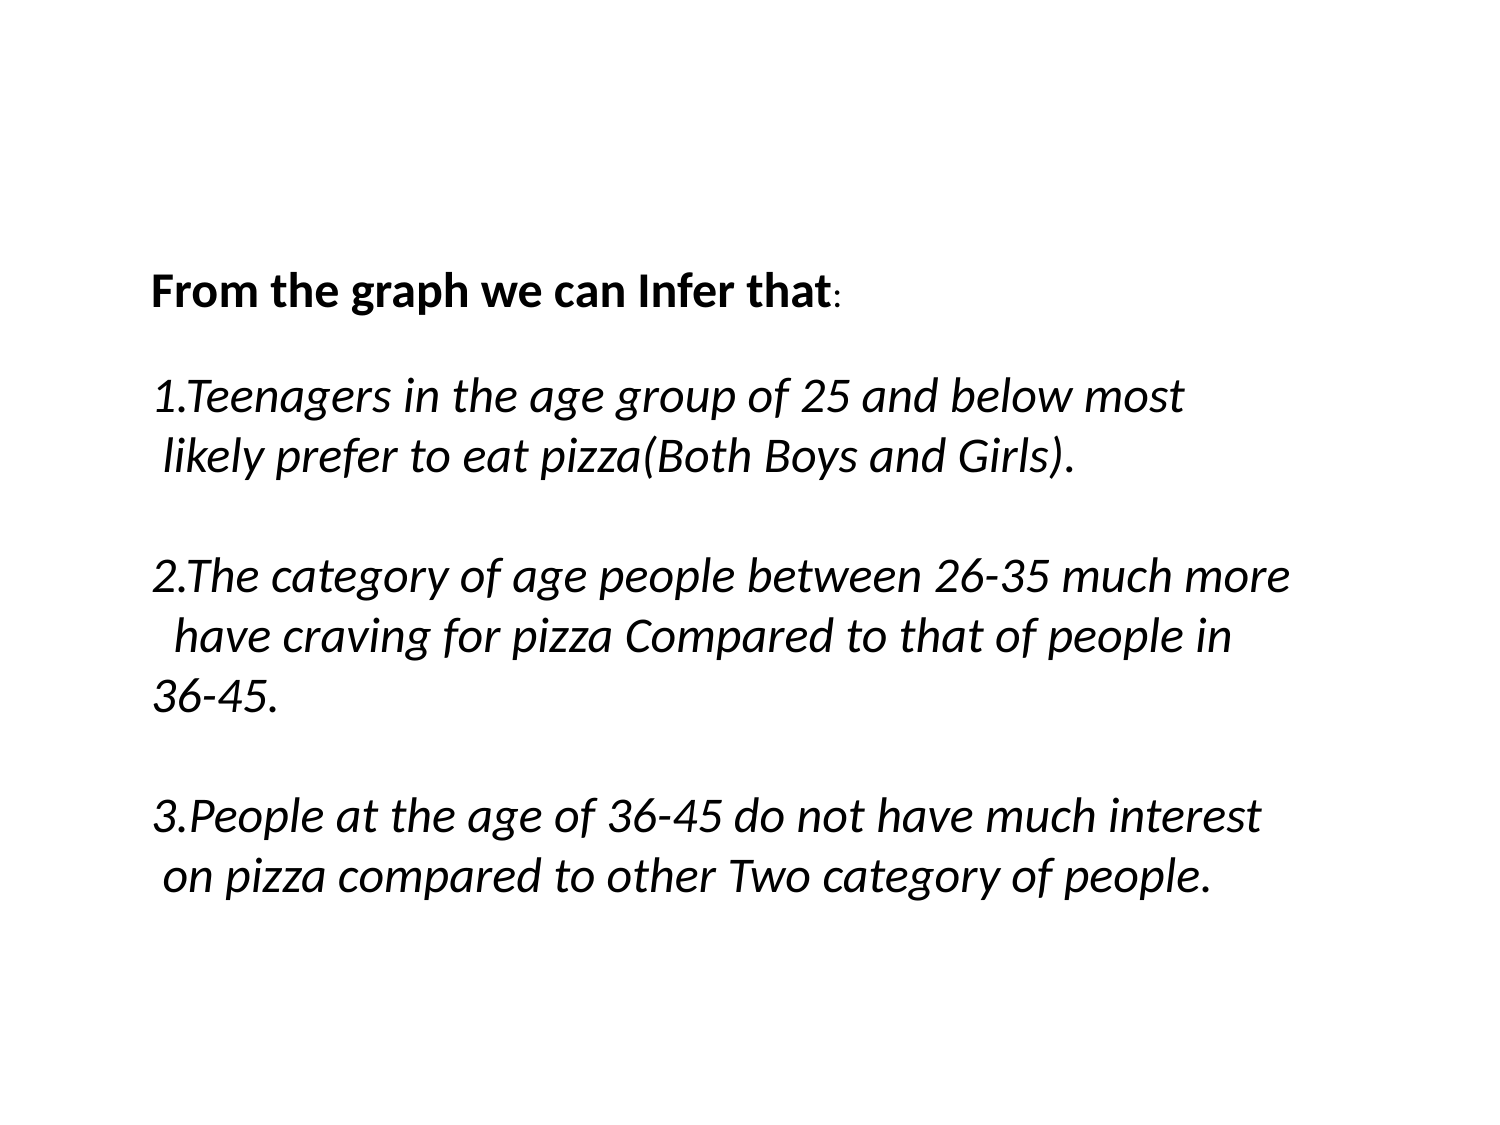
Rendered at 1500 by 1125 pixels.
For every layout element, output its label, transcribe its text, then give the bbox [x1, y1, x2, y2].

text_box From the graph we can Infer that: 1.Teenagers in the age group of 25 and below most likely prefer to eat pizza(Both Boys and Girls). 2.The category of age people between 26-35 much more have craving for pizza Compared to that of people in 36-45. 3.People at the age of 36-45 do not have much interest on pizza compared to other Two category of people. [136, 249, 1306, 910]
